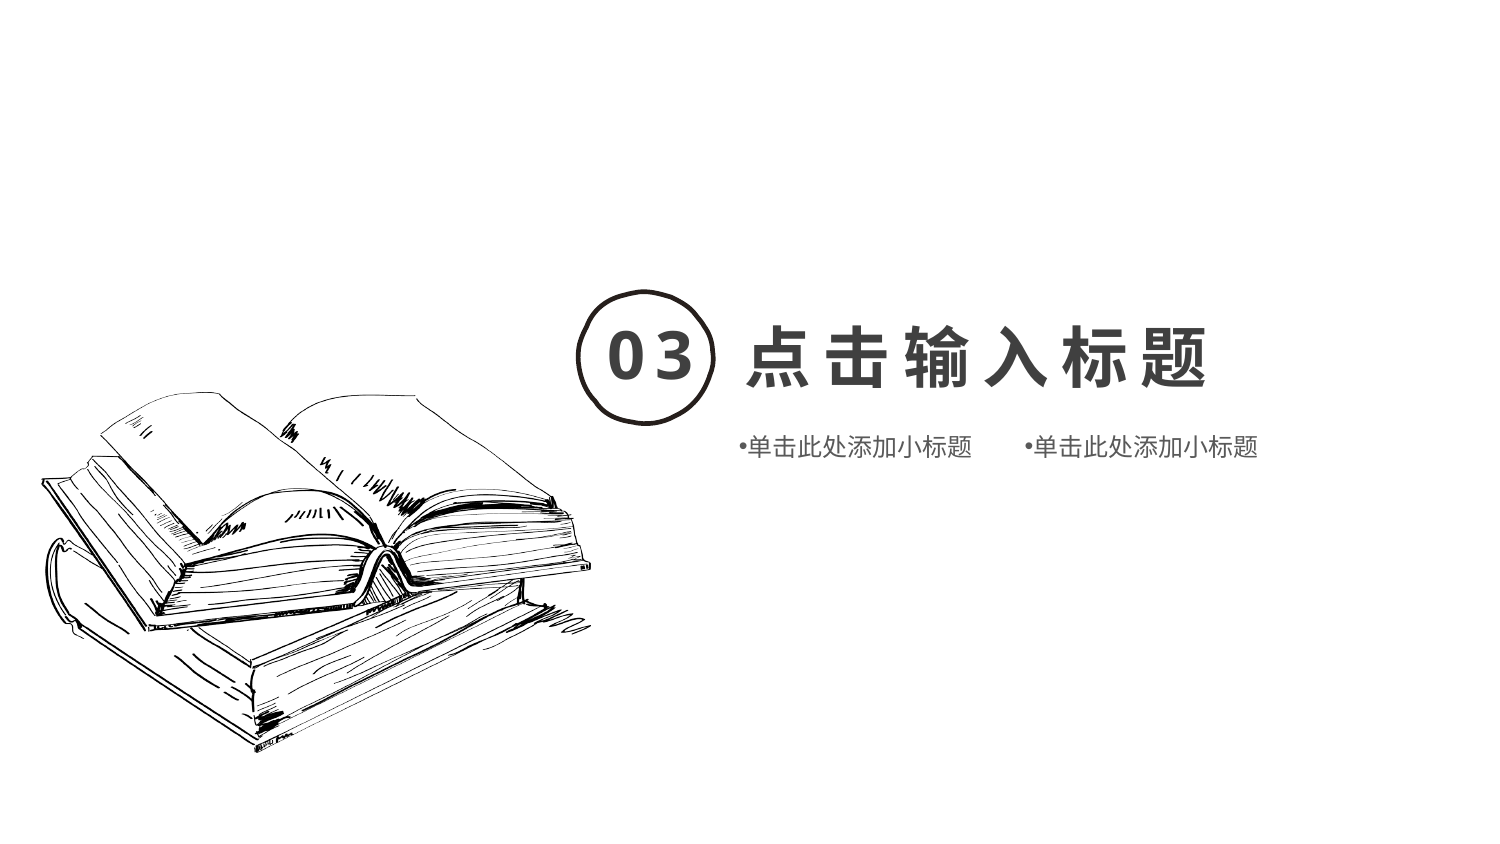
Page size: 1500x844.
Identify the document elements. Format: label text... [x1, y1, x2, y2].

text_box 03 [591, 307, 710, 399]
text_box [595, 399, 700, 426]
text_box 单击此处添加小标题 [1013, 425, 1270, 467]
text_box [596, 289, 692, 307]
text_box [576, 313, 591, 391]
text_box 点击输入标题 [699, 309, 1256, 401]
text_box 单击此处添加小标题 [727, 425, 984, 467]
text_box [710, 331, 716, 381]
picture [41, 392, 591, 753]
